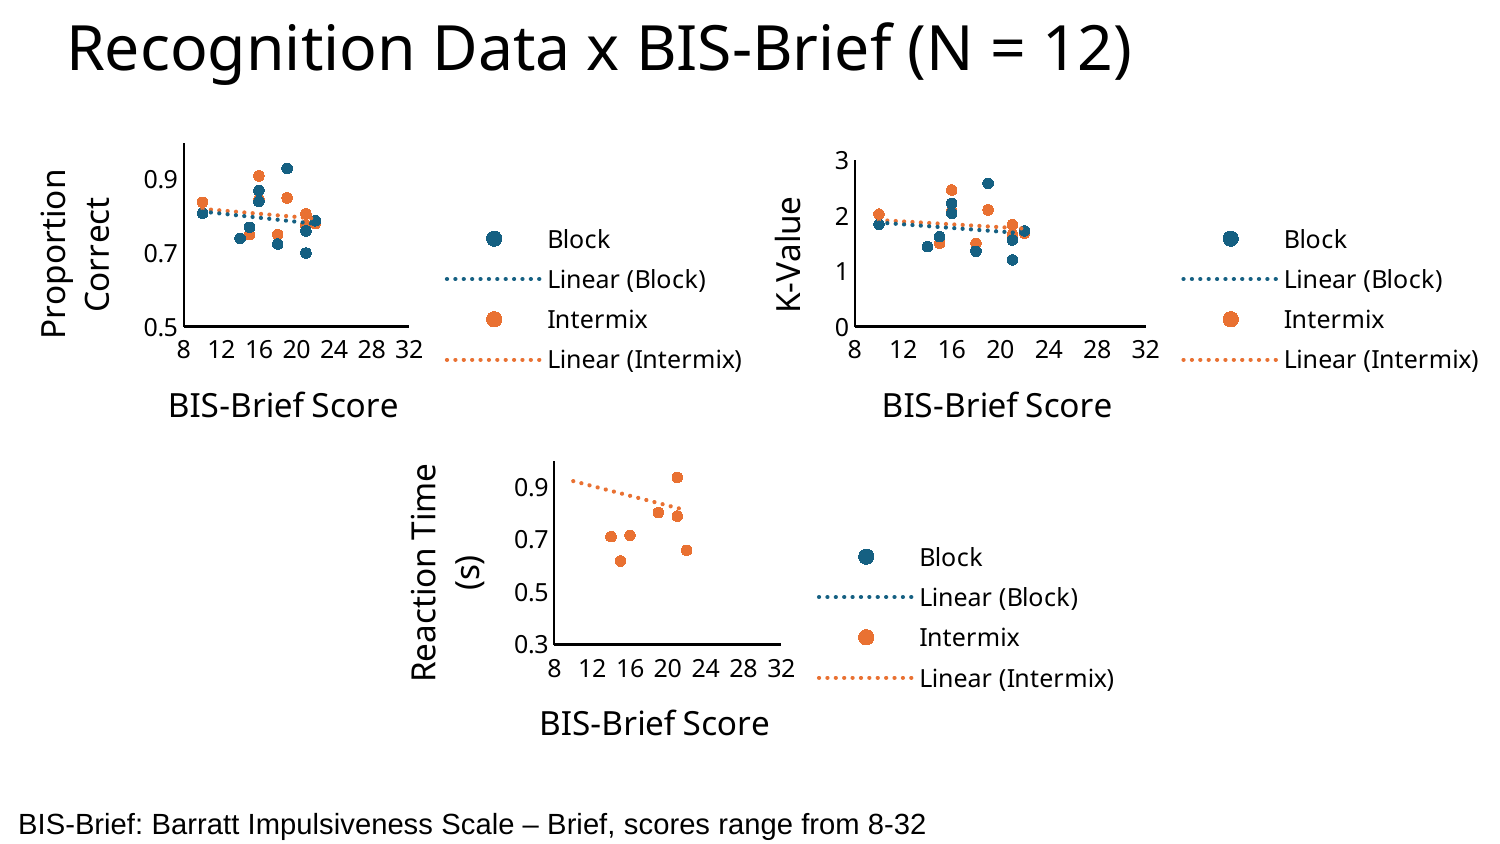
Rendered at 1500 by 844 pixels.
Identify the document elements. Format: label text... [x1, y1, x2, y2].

chart [0, 136, 1500, 781]
text_box Recognition Data x BIS-Brief (N = 12) [51, 0, 1449, 88]
text_box BIS-Brief: Barratt Impulsiveness Scale – Brief, scores range from 8-32 [3, 797, 943, 844]
